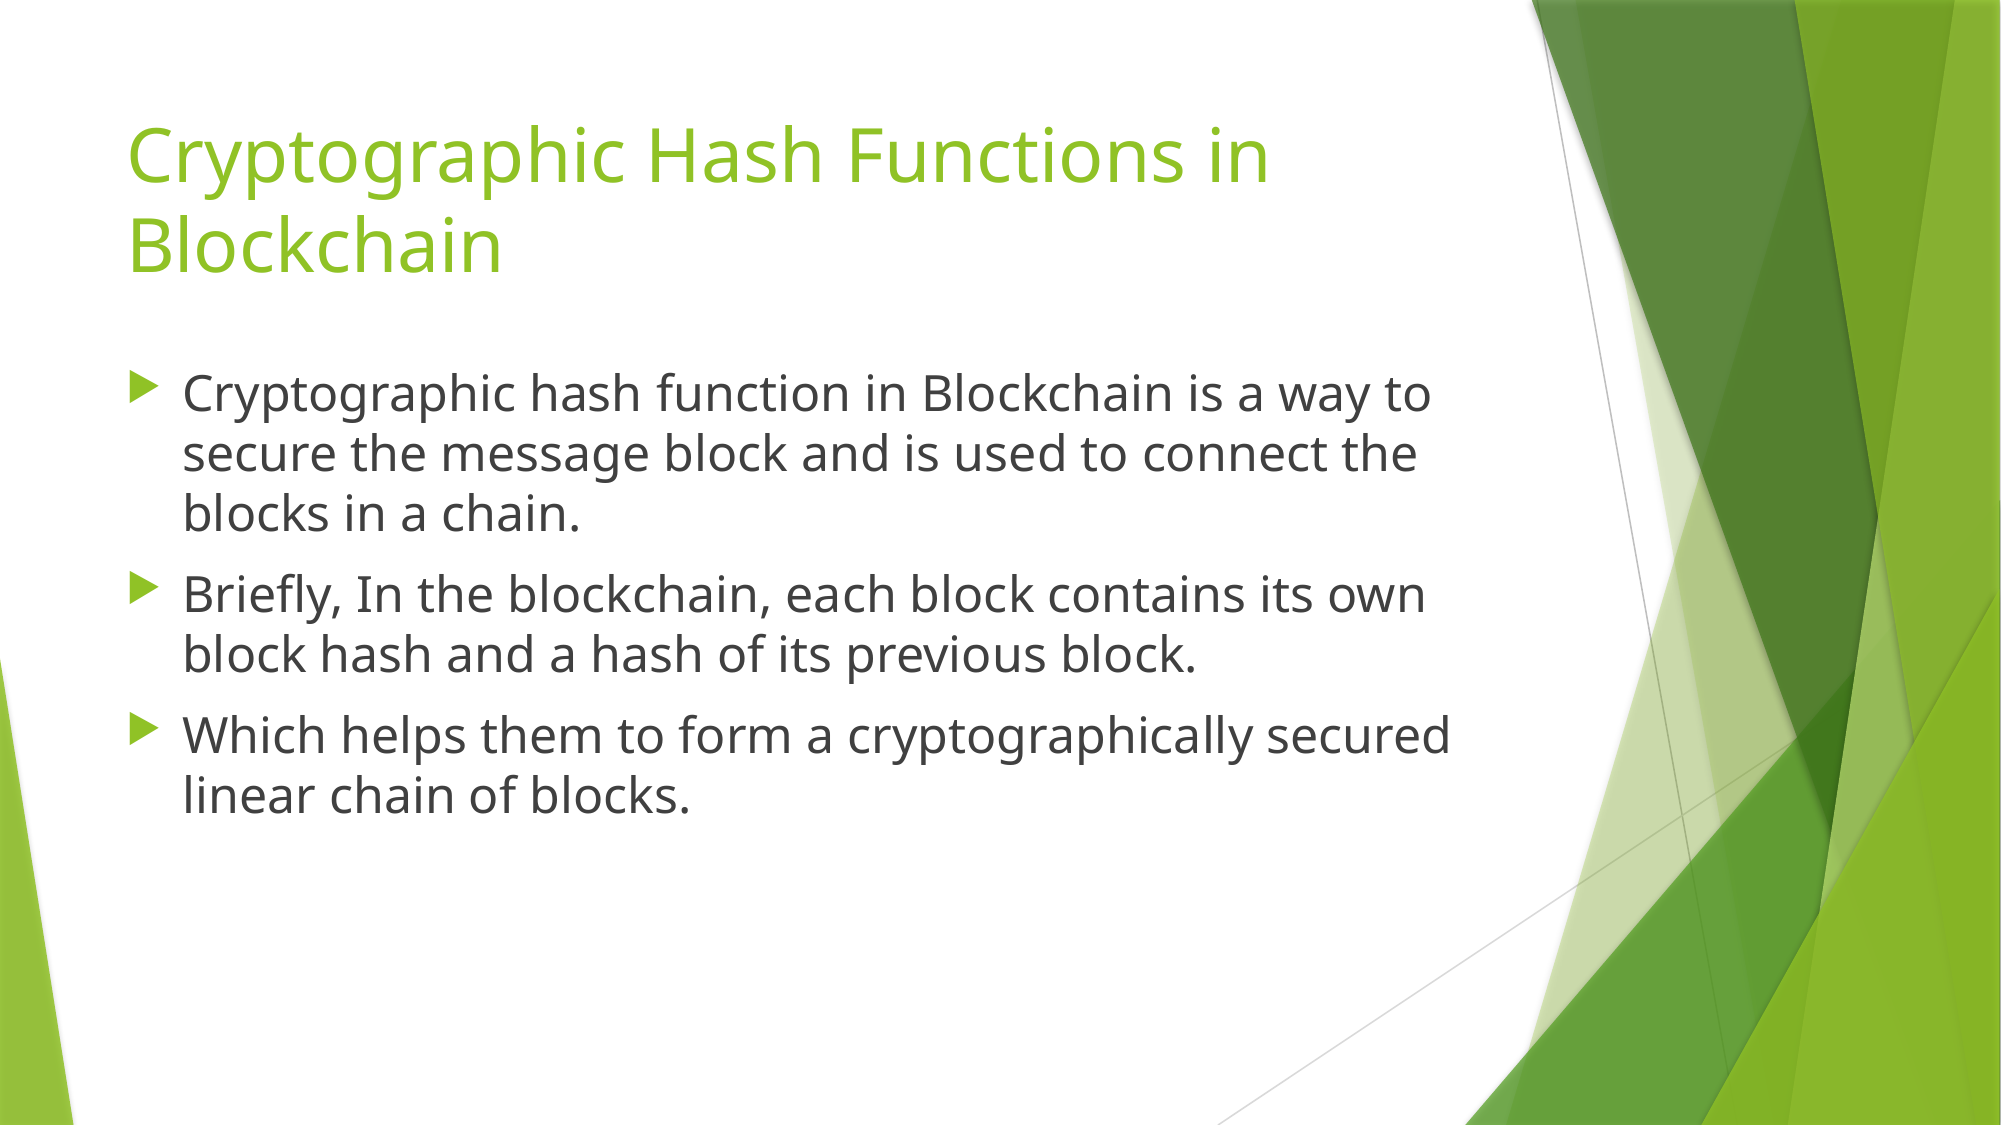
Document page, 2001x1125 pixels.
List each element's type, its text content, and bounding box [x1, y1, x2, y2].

title Cryptographic Hash Functions in Blockchain [111, 99, 1522, 317]
list Cryptographic hash function in Blockchain is a way to secure the message block and is used to connect the blocks in a chain. Briefly, In the blockchain, each block contains its own block hash and a hash of its previous block. Which helps them to form a cryptographically secured linear chain of blocks. [111, 354, 1522, 992]
